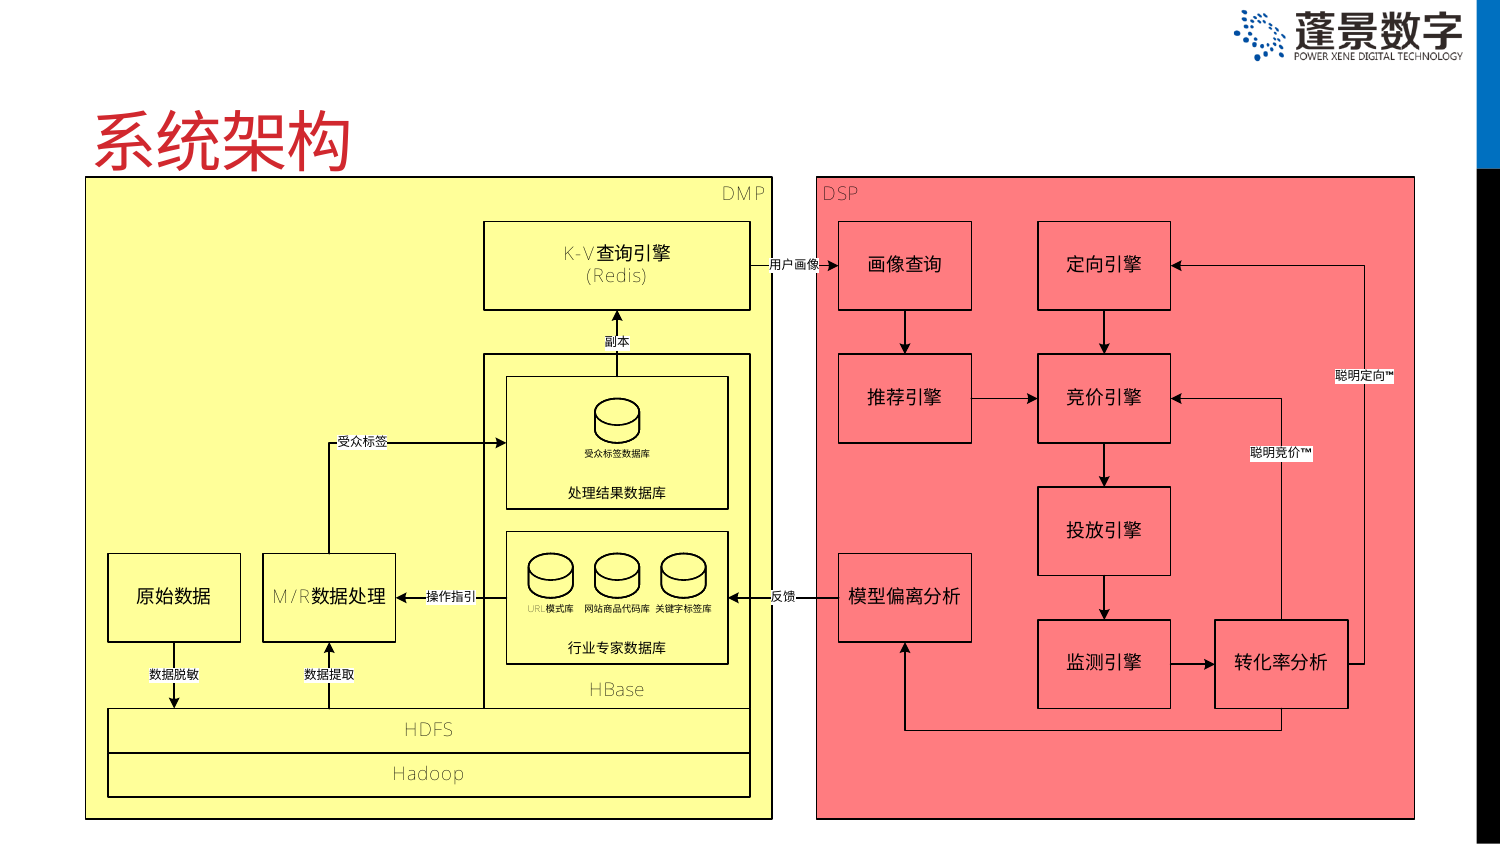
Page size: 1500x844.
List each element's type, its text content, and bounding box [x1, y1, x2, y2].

picture [1233, 1, 1477, 68]
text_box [81, 173, 1419, 824]
title 系统架构 [75, 18, 1025, 188]
